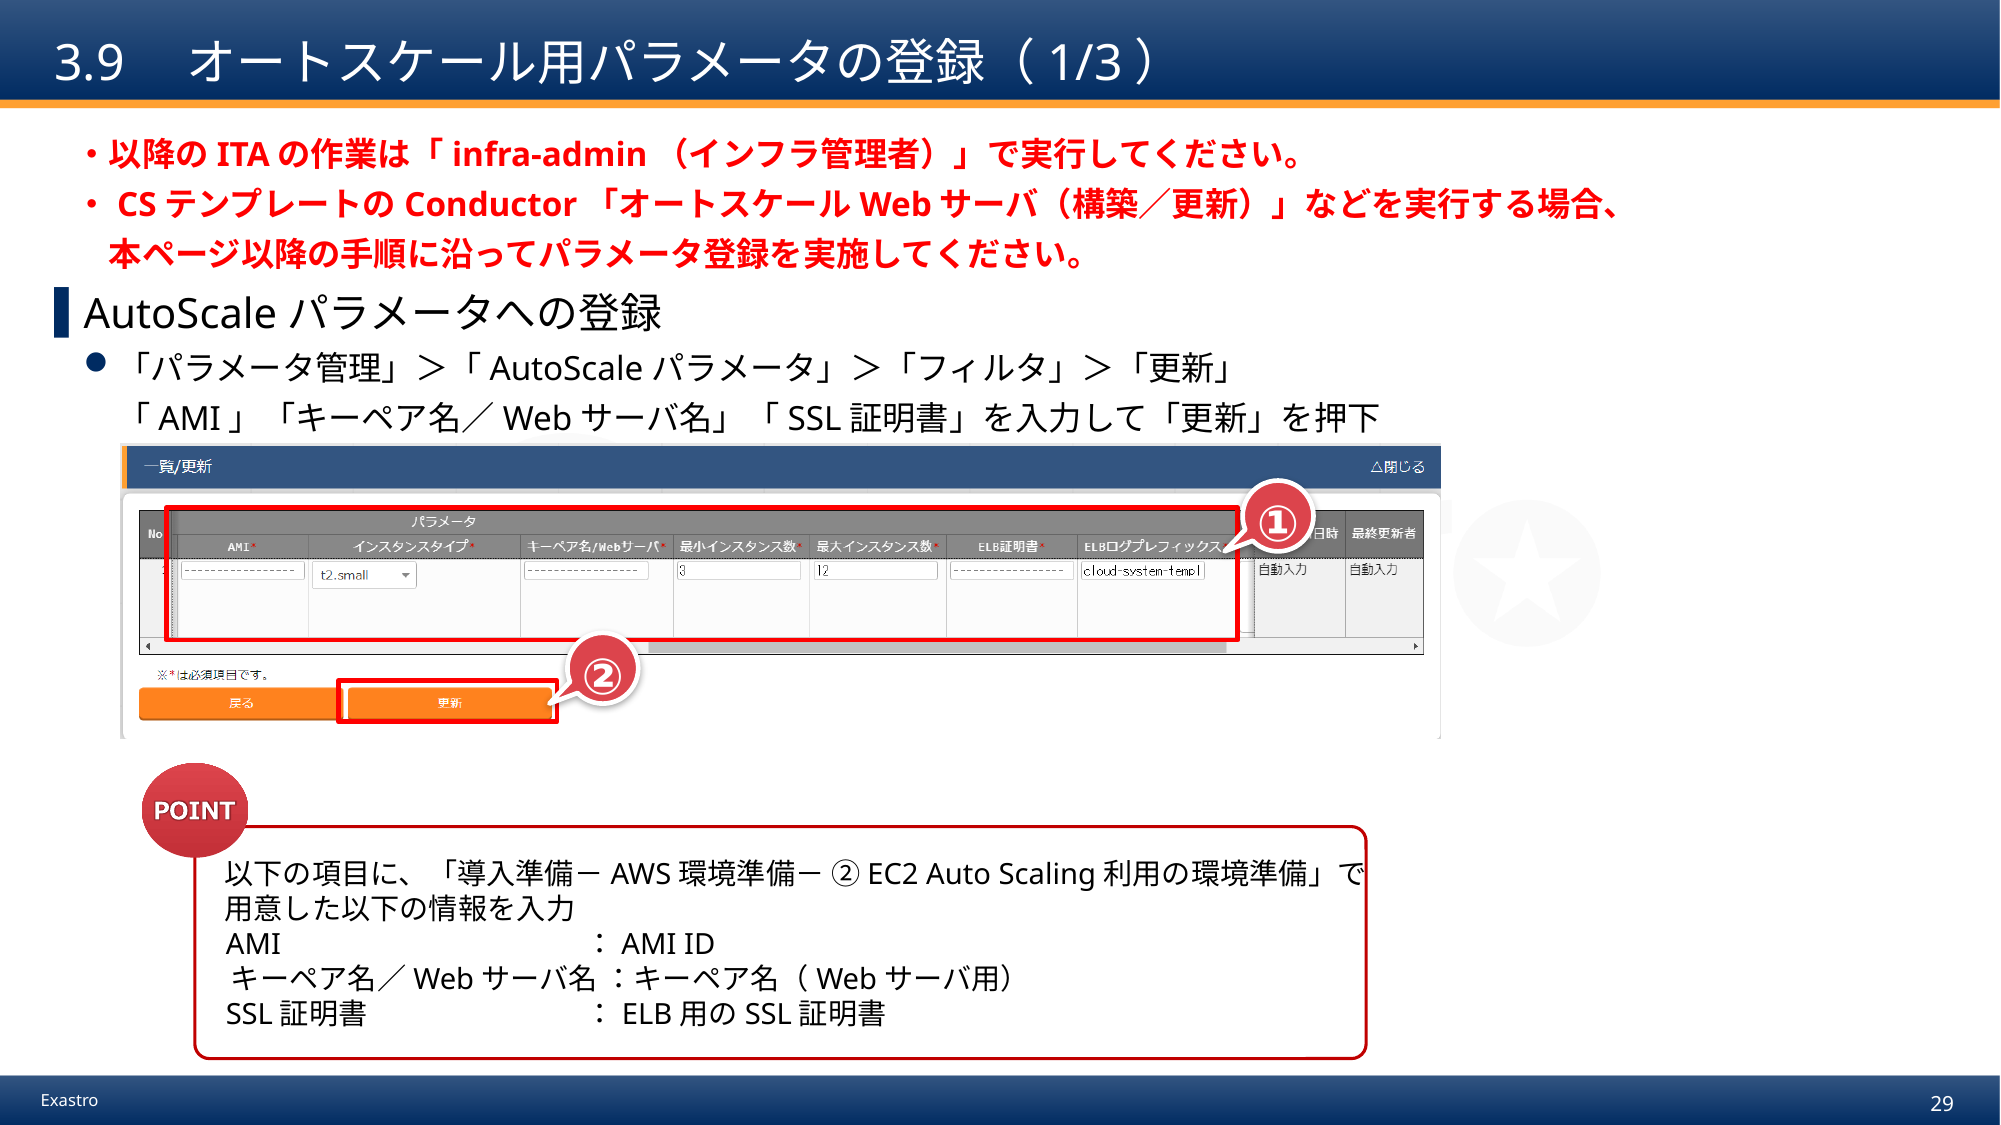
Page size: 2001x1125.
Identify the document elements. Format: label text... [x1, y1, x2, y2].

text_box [141, 762, 249, 858]
list AutoScaleパラメータへの登録 「パラメータ管理」＞「AutoScaleパラメータ」＞「フィルタ」＞「更新」 「AMI」「キーペア名／Webサーバ名」「SSL証明書」を入力して「更新」を押下 [39, 278, 1961, 575]
text_box 以下の項目に、「導入準備－AWS環境準備－ ②EC2 Auto Scaling利用の環境準備」で 用意した以下の情報を入力 AMI ：AMI ID キーペア名／Webサーバ名 ：キーペア名（Webサーバ用） SSL証明書 ：ELB用のSSL証明書 [194, 826, 1367, 1059]
picture [0, 0, 2000, 1125]
text_box ・以降のITAの作業は「infra-admin（インフラ管理者）」で実行してください。 ・CSテンプレートのConductor「オートスケールWebサーバ（構築／更新）」などを実行する場合、 本ページ以降の手順に沿ってパラメータ登録を実施してください。 [31, 125, 1953, 314]
title 3.9 オートスケール用パラメータの登録（1/3） [39, 18, 1961, 96]
